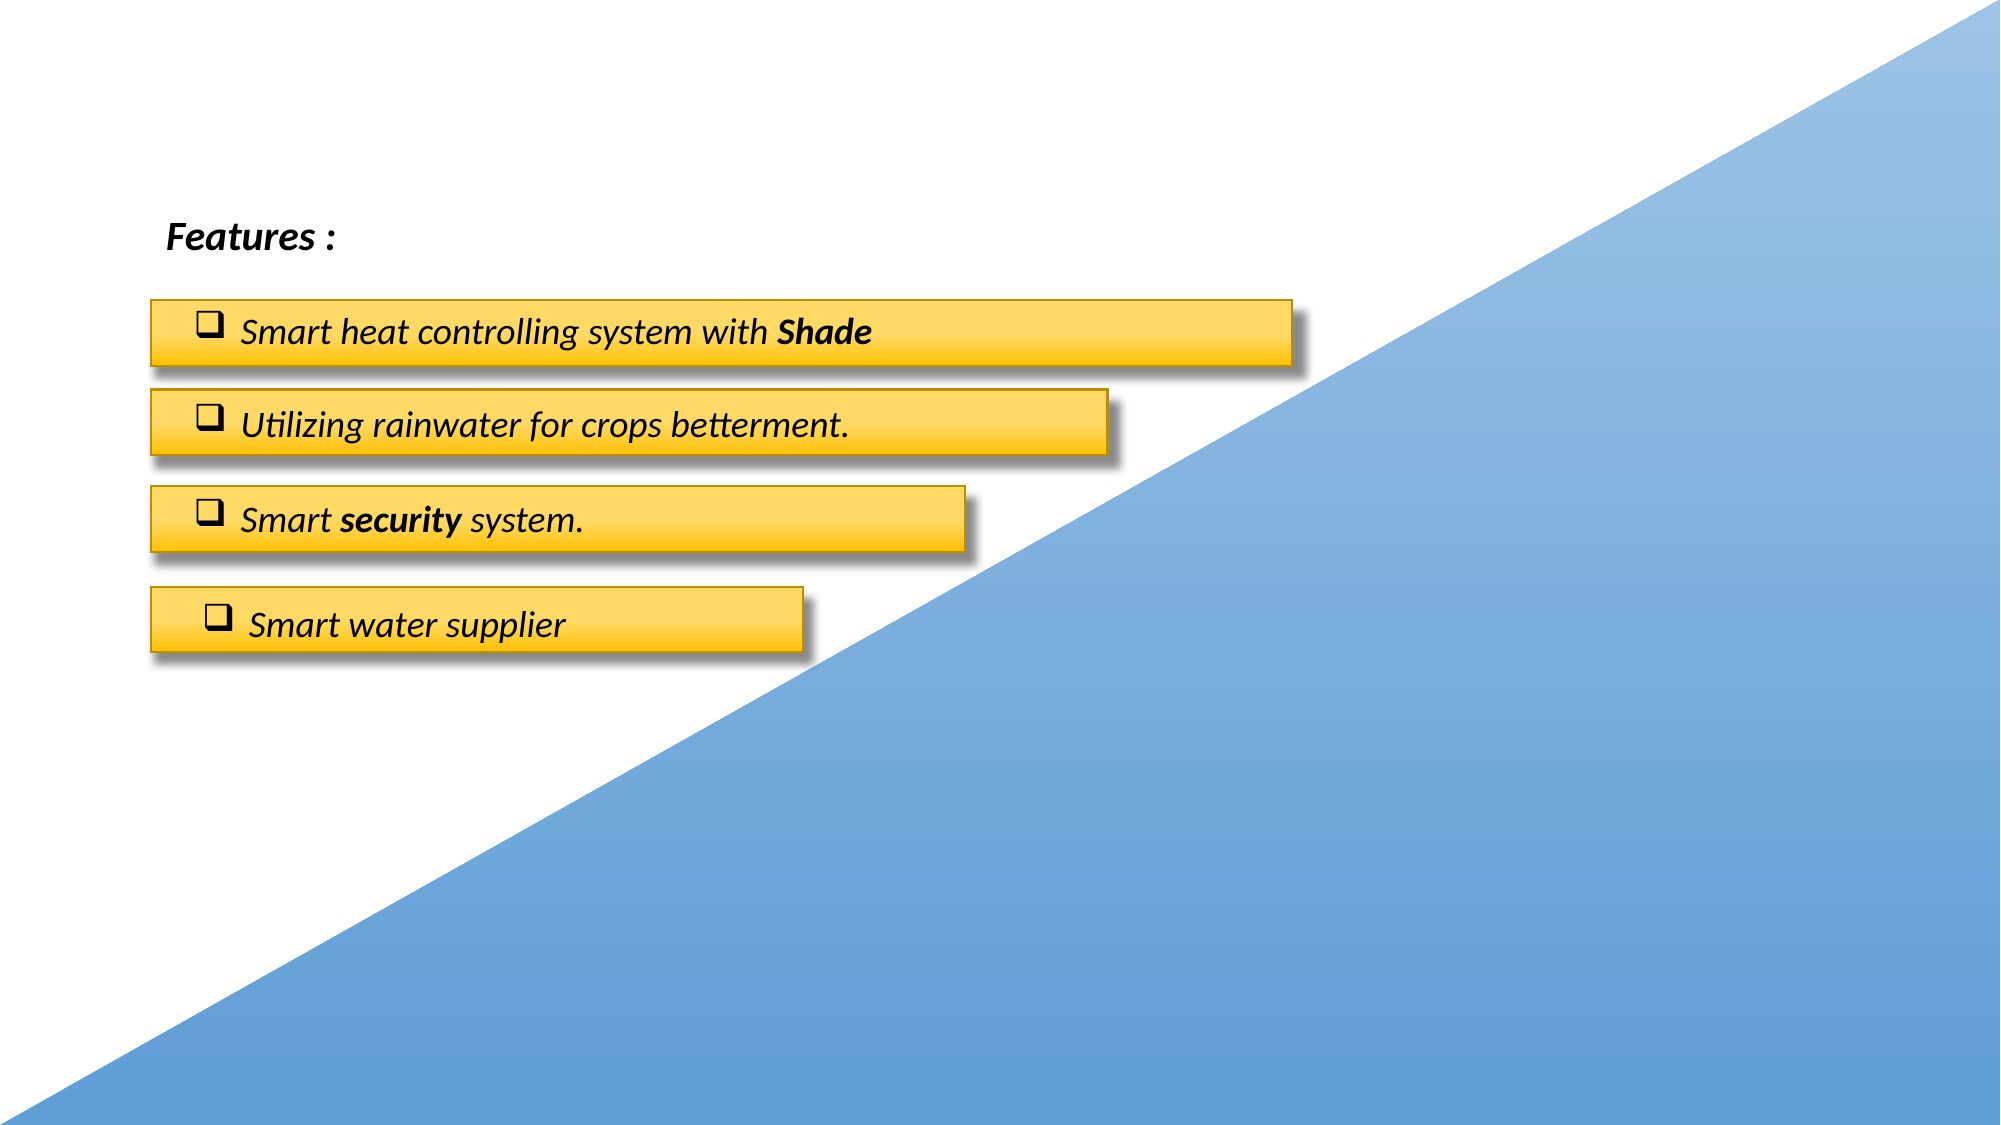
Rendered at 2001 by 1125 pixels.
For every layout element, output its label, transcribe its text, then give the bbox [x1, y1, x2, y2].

text_box Smart water supplier [187, 592, 756, 653]
text_box Smart heat controlling system with Shade [178, 299, 1285, 360]
text_box Utilizing rainwater for crops betterment. [178, 393, 1014, 498]
text_box Smart security system. [178, 488, 667, 586]
text_box [150, 388, 1109, 456]
text_box [150, 299, 1293, 367]
text_box [0, 0, 2000, 1125]
text_box [150, 586, 804, 653]
text_box Features : [151, 201, 425, 267]
text_box [150, 485, 966, 553]
